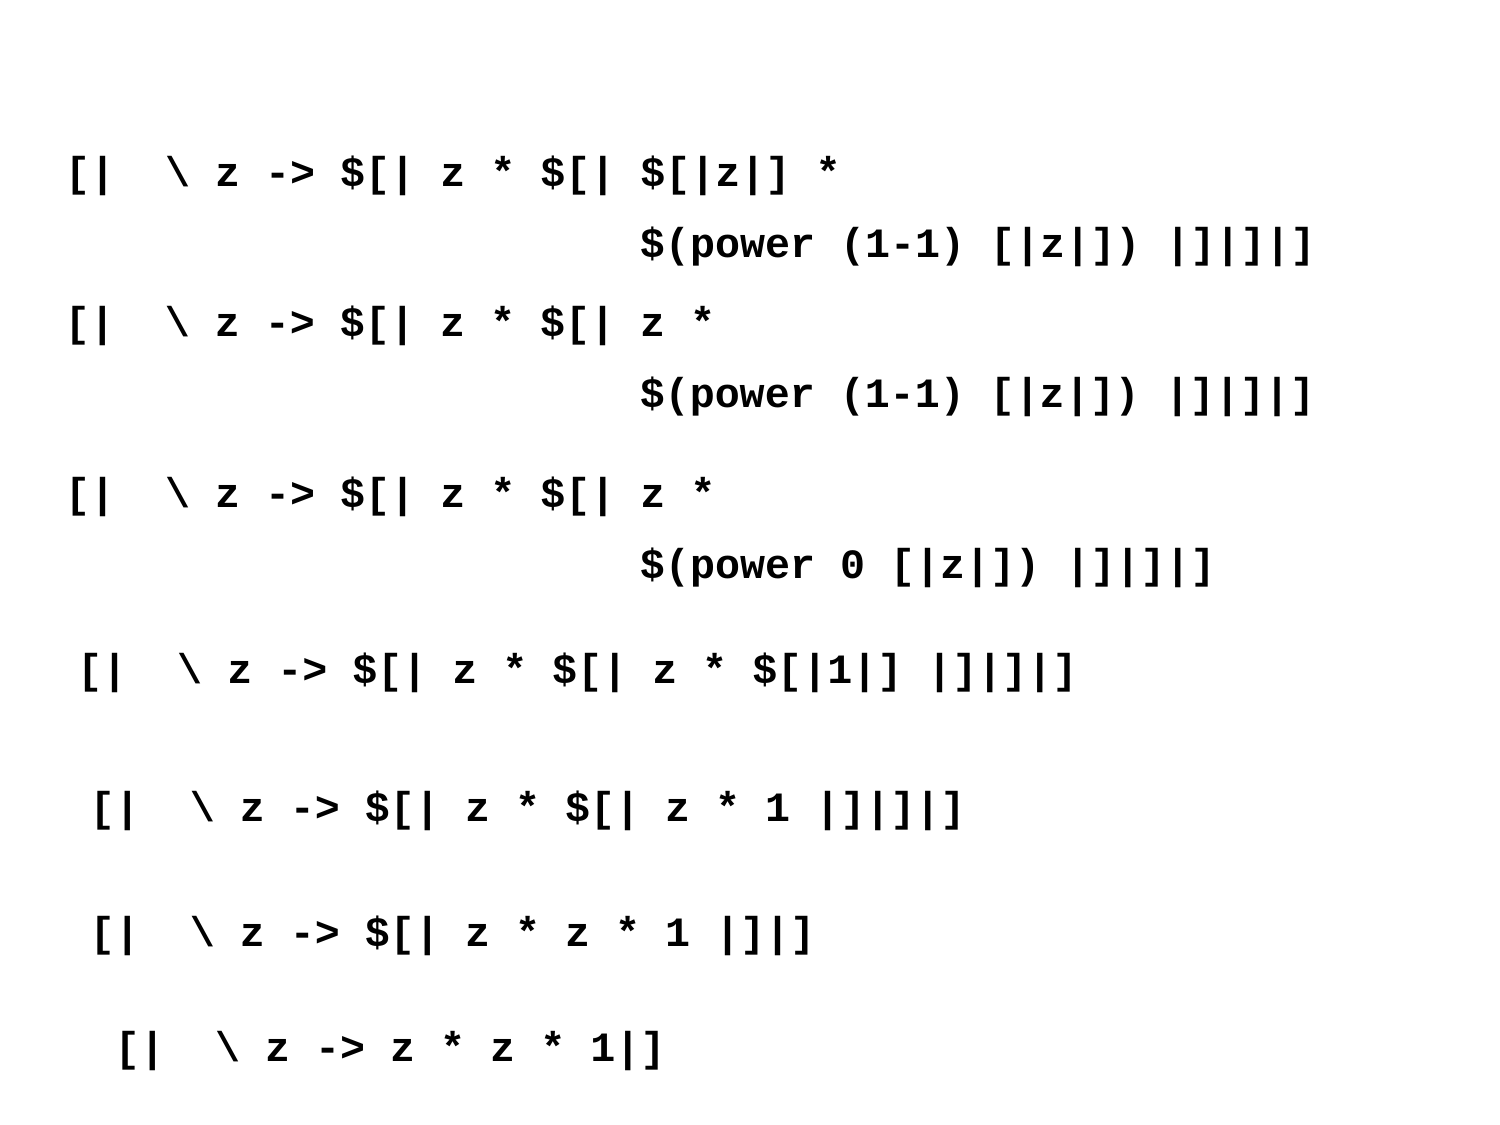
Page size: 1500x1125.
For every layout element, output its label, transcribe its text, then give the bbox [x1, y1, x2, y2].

text_box [| \ z -> z * z * 1|] [100, 1012, 1225, 1078]
text_box [| \ z -> $[| z * $[| z * $(power 0 [|z|]) |]|]|] [49, 458, 1288, 595]
text_box [| \ z -> $[| z * $[| $[|z|] * $(power (1-1) [|z|]) |]|]|] [49, 137, 1400, 274]
text_box [| \ z -> $[| z * $[| z * $(power (1-1) [|z|]) |]|]|] [49, 287, 1375, 424]
text_box [| \ z -> $[| z * $[| z * 1 |]|]|] [74, 772, 1363, 838]
text_box [| \ z -> $[| z * z * 1 |]|] [74, 897, 1100, 963]
text_box [| \ z -> $[| z * $[| z * $[|1|] |]|]|] [62, 634, 1400, 700]
